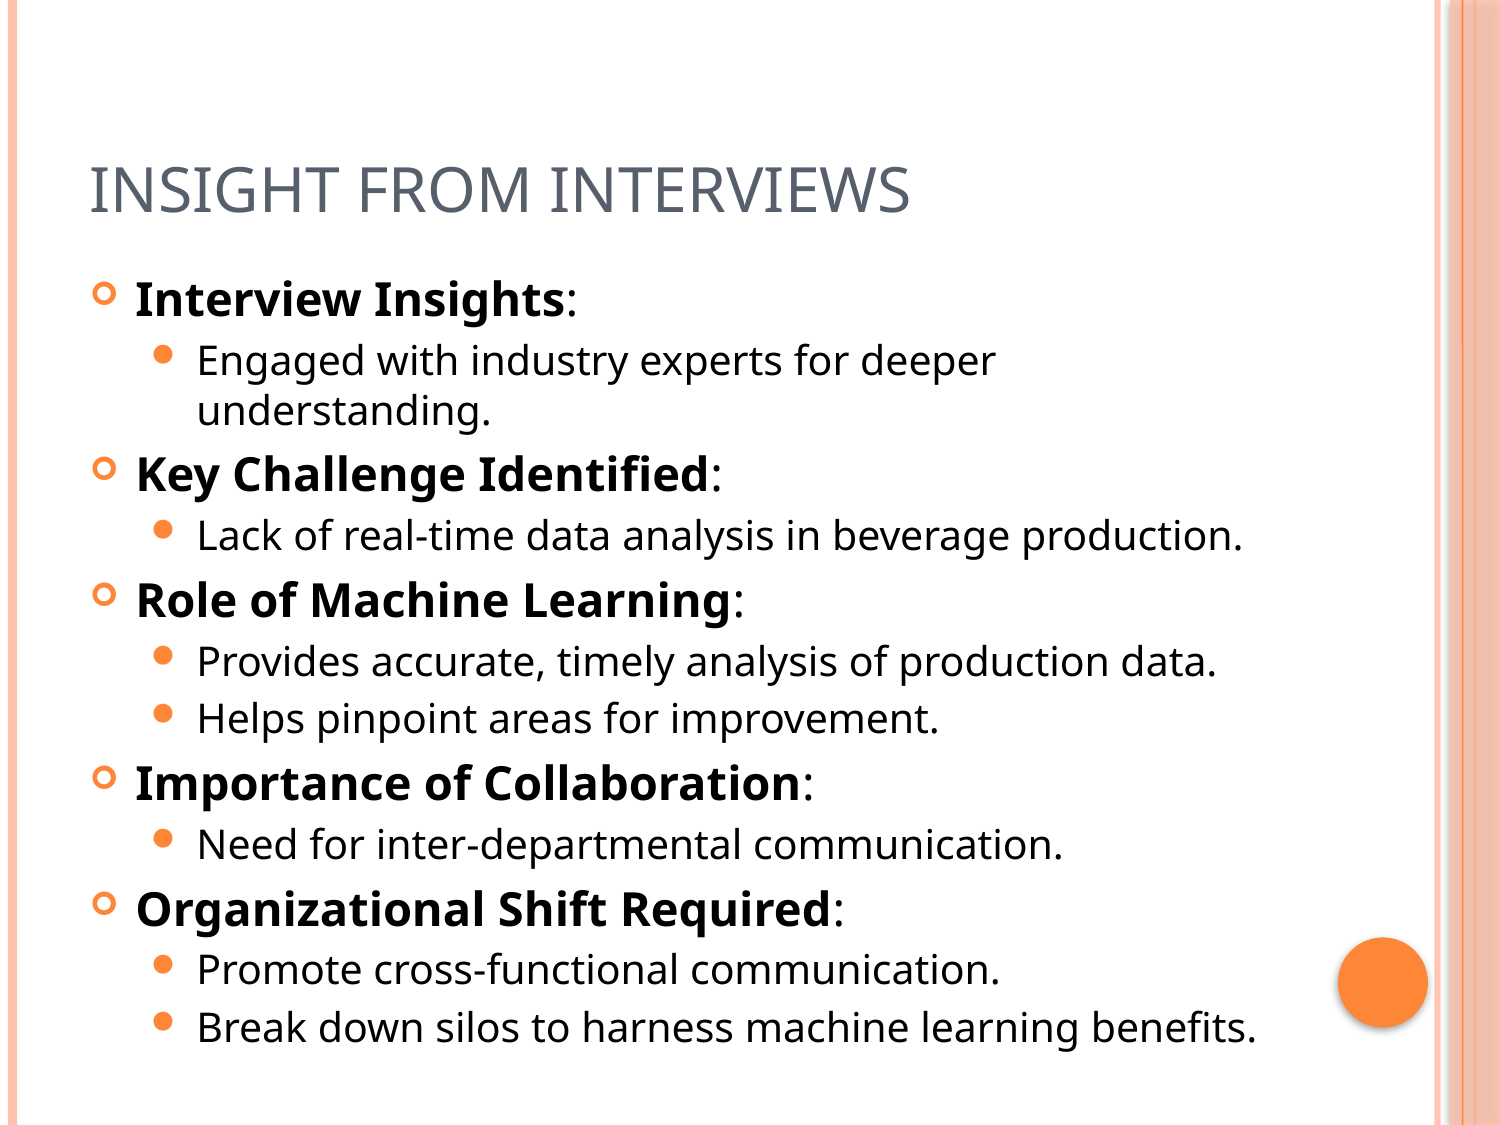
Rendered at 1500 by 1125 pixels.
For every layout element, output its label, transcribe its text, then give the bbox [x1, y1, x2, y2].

list Interview Insights: Engaged with industry experts for deeper understanding. Key Challenge Identified: Lack of real-time data analysis in beverage production. Role of Machine Learning: Provides accurate, timely analysis of production data. Helps pinpoint areas for improvement. Importance of Collaboration: Need for inter-departmental communication. Organizational Shift Required: Promote cross-functional communication. Break down silos to harness machine learning benefits. [75, 262, 1300, 1062]
title Insight from Interviews [75, 45, 1300, 233]
